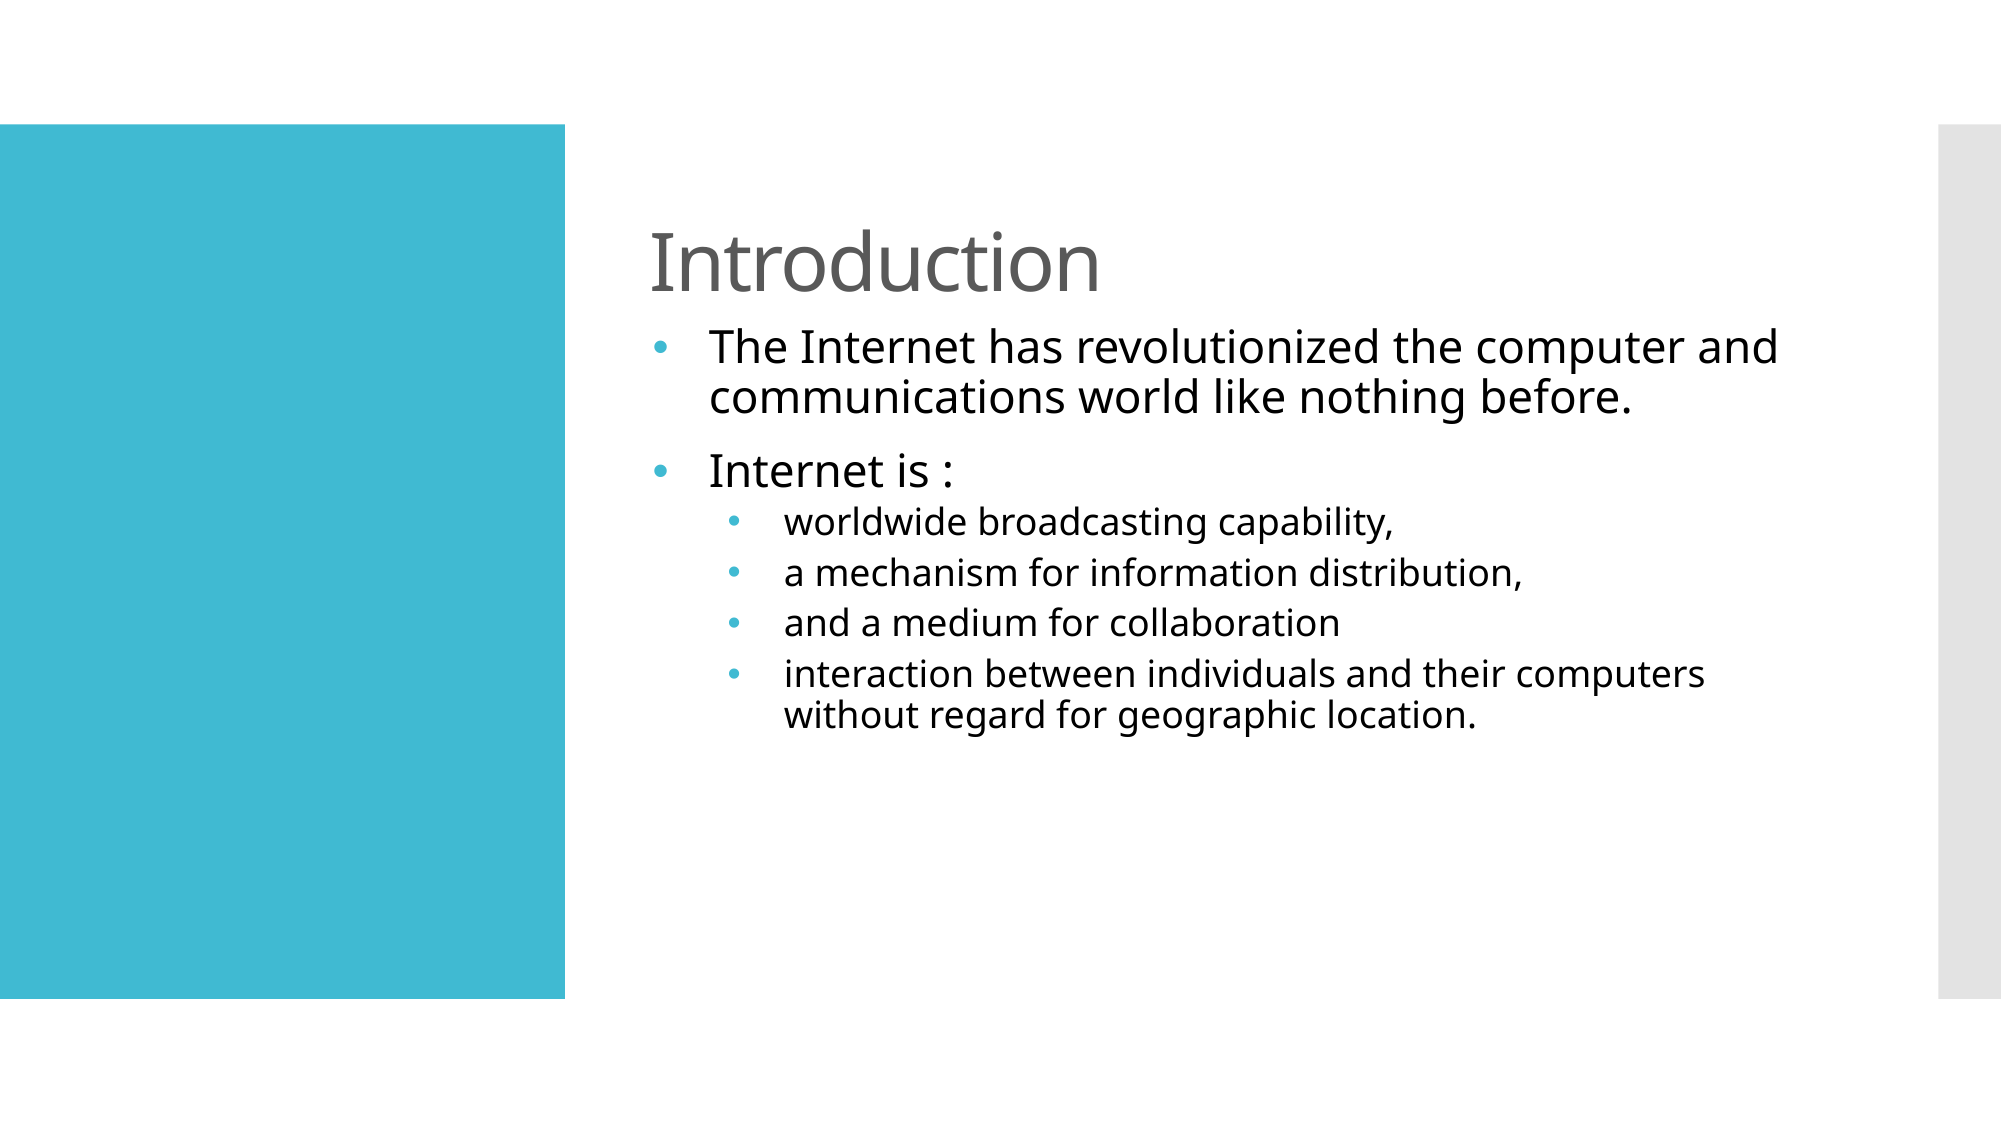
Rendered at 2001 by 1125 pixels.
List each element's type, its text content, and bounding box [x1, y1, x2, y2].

list The Internet has revolutionized the computer and communications world like nothing before. Internet is : worldwide broadcasting capability, a mechanism for information distribution, and a medium for collaboration interaction between individuals and their computers without regard for geographic location. [637, 316, 1838, 998]
title Introduction [634, 213, 1835, 317]
